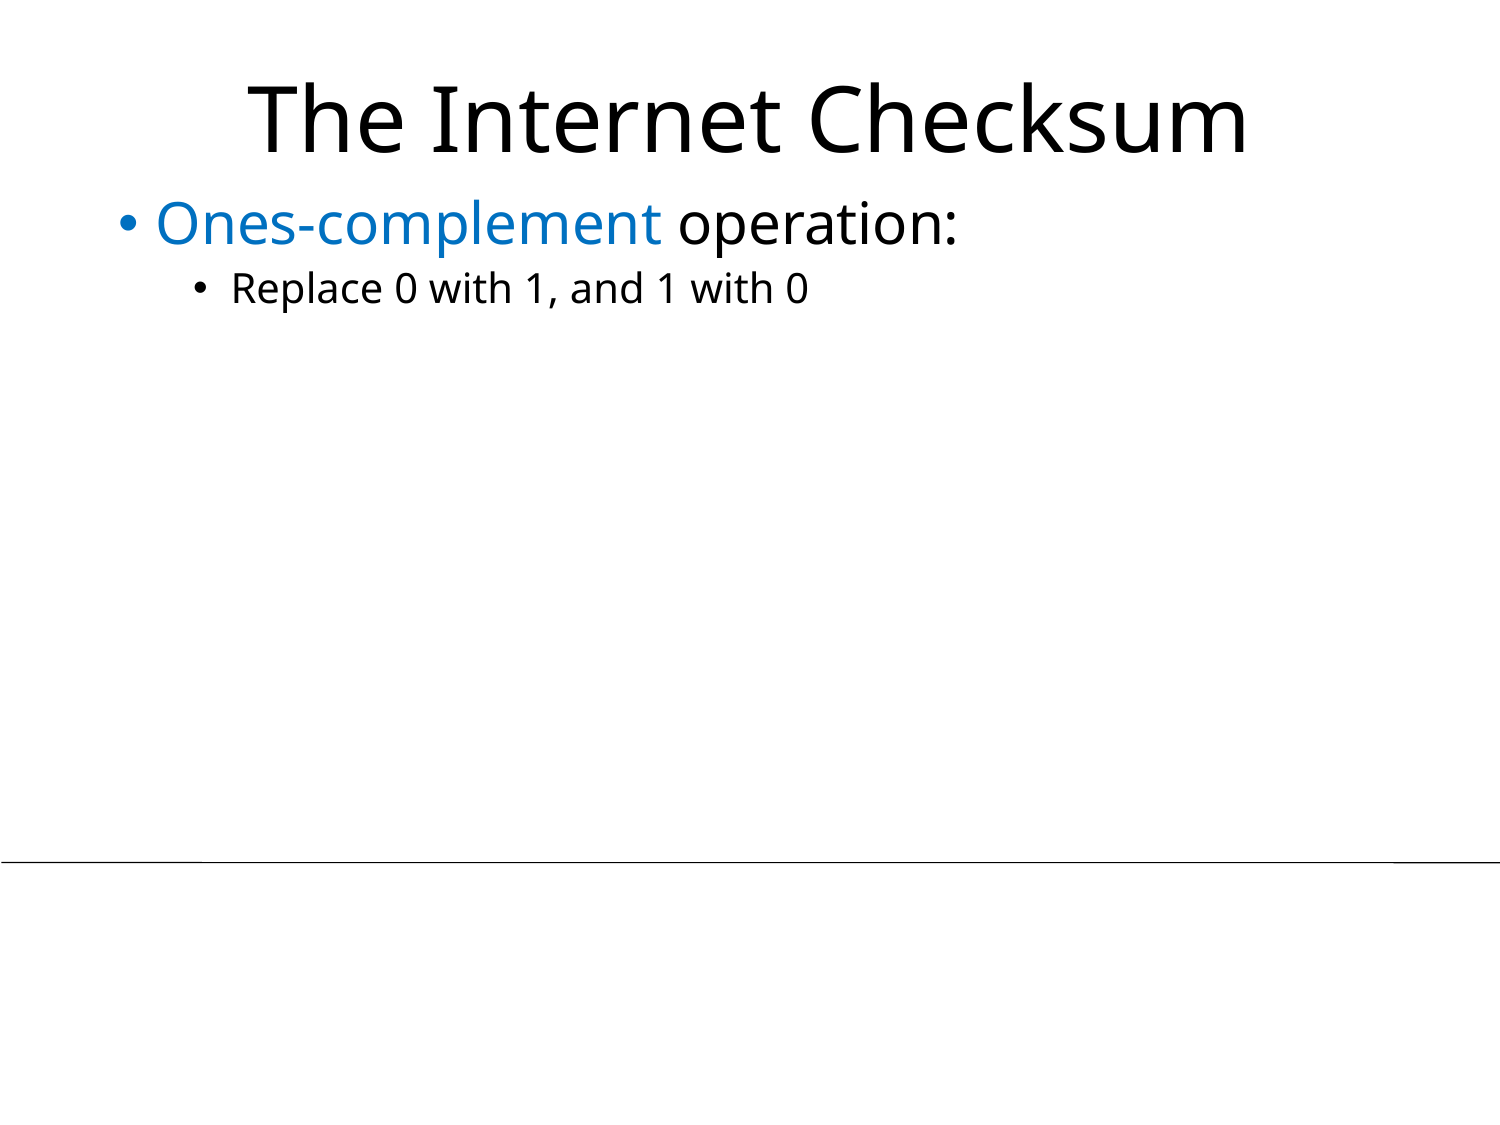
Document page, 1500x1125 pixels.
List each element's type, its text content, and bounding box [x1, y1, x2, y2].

title The Internet Checksum [103, 59, 1397, 186]
list Ones-complement operation: Replace 0 with 1, and 1 with 0 [103, 186, 1420, 901]
